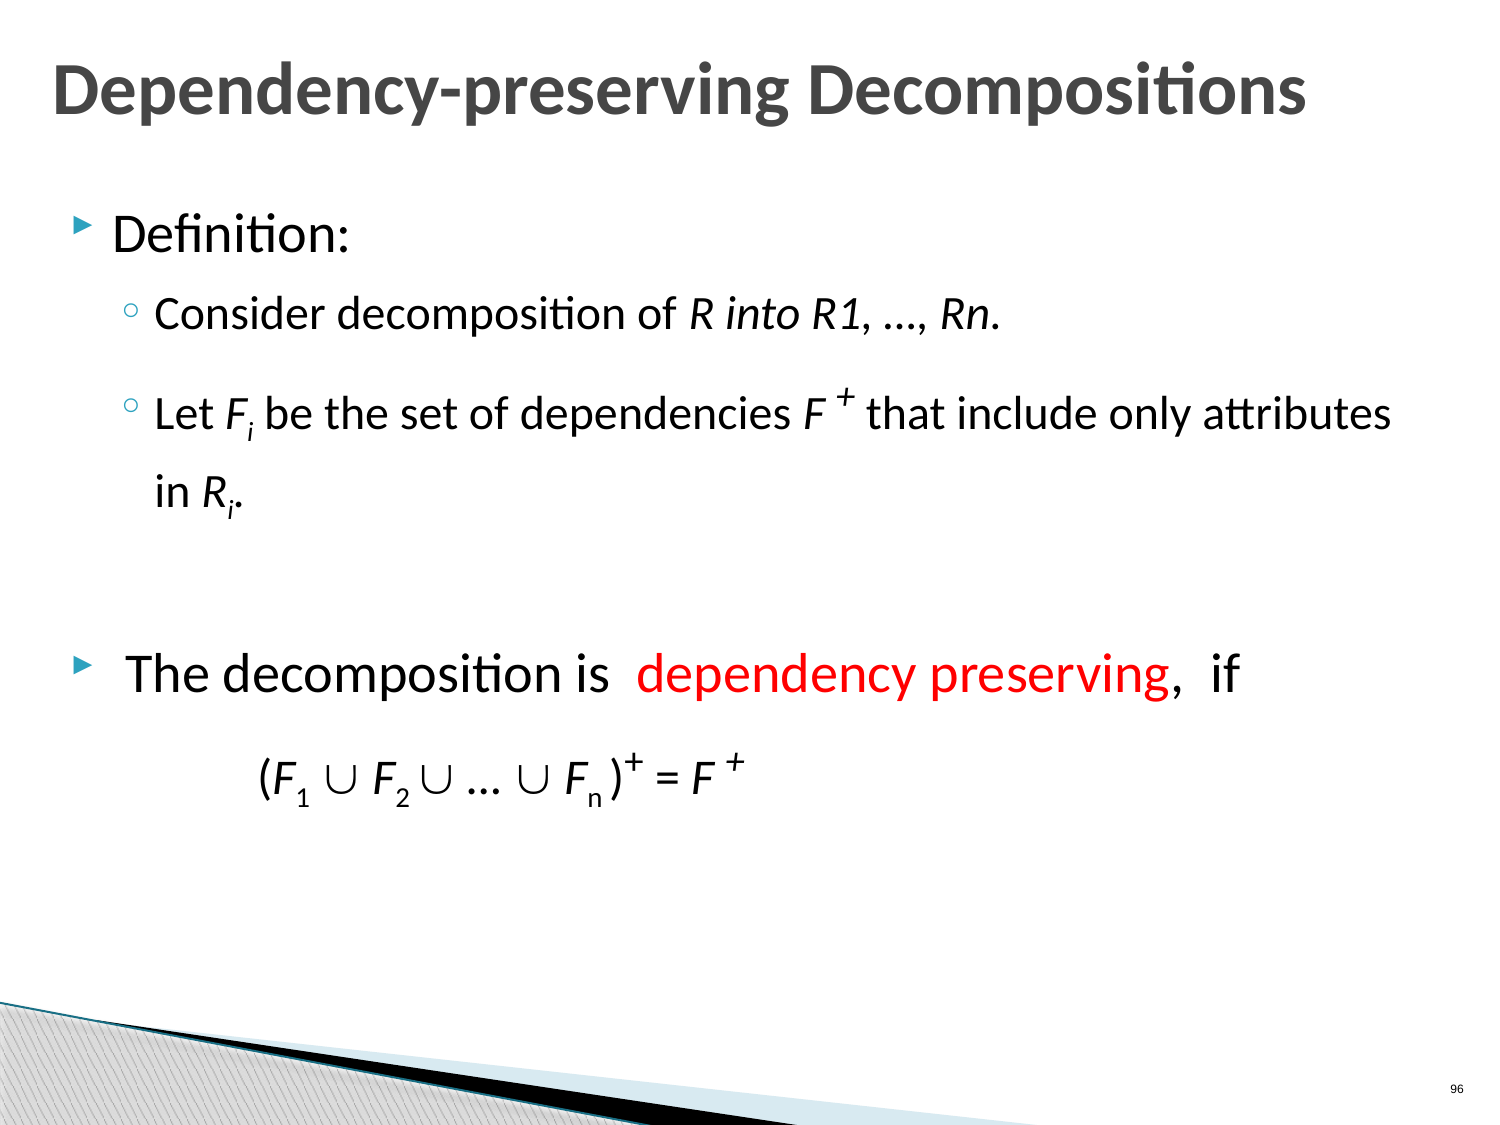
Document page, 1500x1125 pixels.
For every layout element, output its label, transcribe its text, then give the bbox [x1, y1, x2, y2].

title Dependency-preserving Decompositions [37, 24, 1425, 145]
slide_number 96 [1418, 1051, 1479, 1112]
list Definition: Consider decomposition of R into R1, …, Rn. Let Fi be the set of dependencies F + that include only attributes in Ri. The decomposition is dependency preserving, if (F1  F2  …  Fn )+ = F + [37, 174, 1426, 1013]
table_cell 1977 [0, 1006, 633, 1125]
